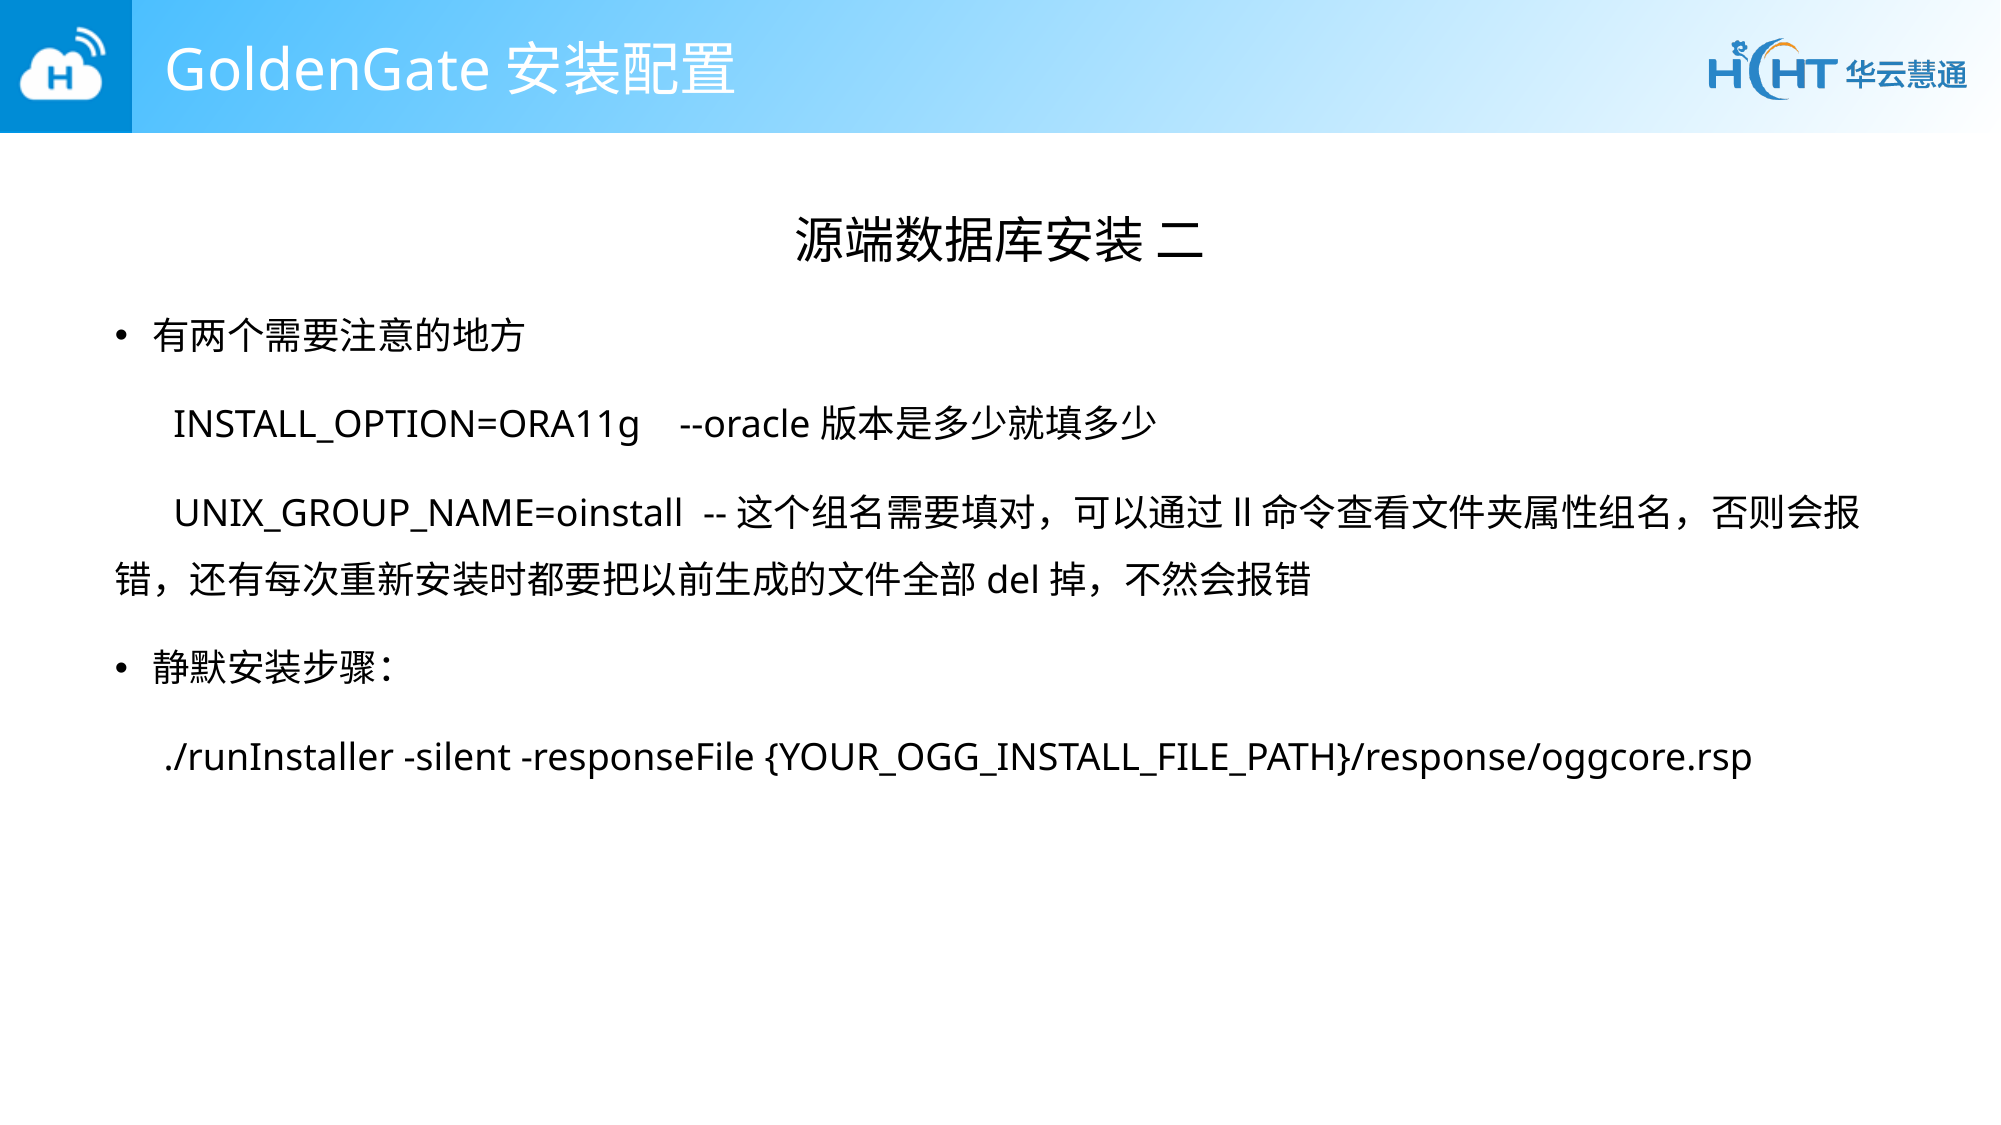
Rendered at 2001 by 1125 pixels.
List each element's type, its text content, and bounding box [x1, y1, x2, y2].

picture [74, 25, 108, 58]
picture [18, 46, 104, 102]
title GoldenGate安装配置 [150, 32, 1657, 104]
picture [1699, 31, 1978, 102]
list 源端数据库安装 二 有两个需要注意的地方 INSTALL_OPTION=ORA11g --oracle版本是多少就填多少 UNIX_GROUP_NAME=oinstall --这个组名需要填对，可以通过ll命令查看文件夹属性组名，否则会报错，还有每次重新安装时都要把以前生成的文件全部del掉，不然会报错 静默安装步骤： ./runInstaller -silent -responseFile {YOUR_OGG_INSTALL_FILE_PATH}/response/oggcore.rsp [99, 171, 1900, 914]
